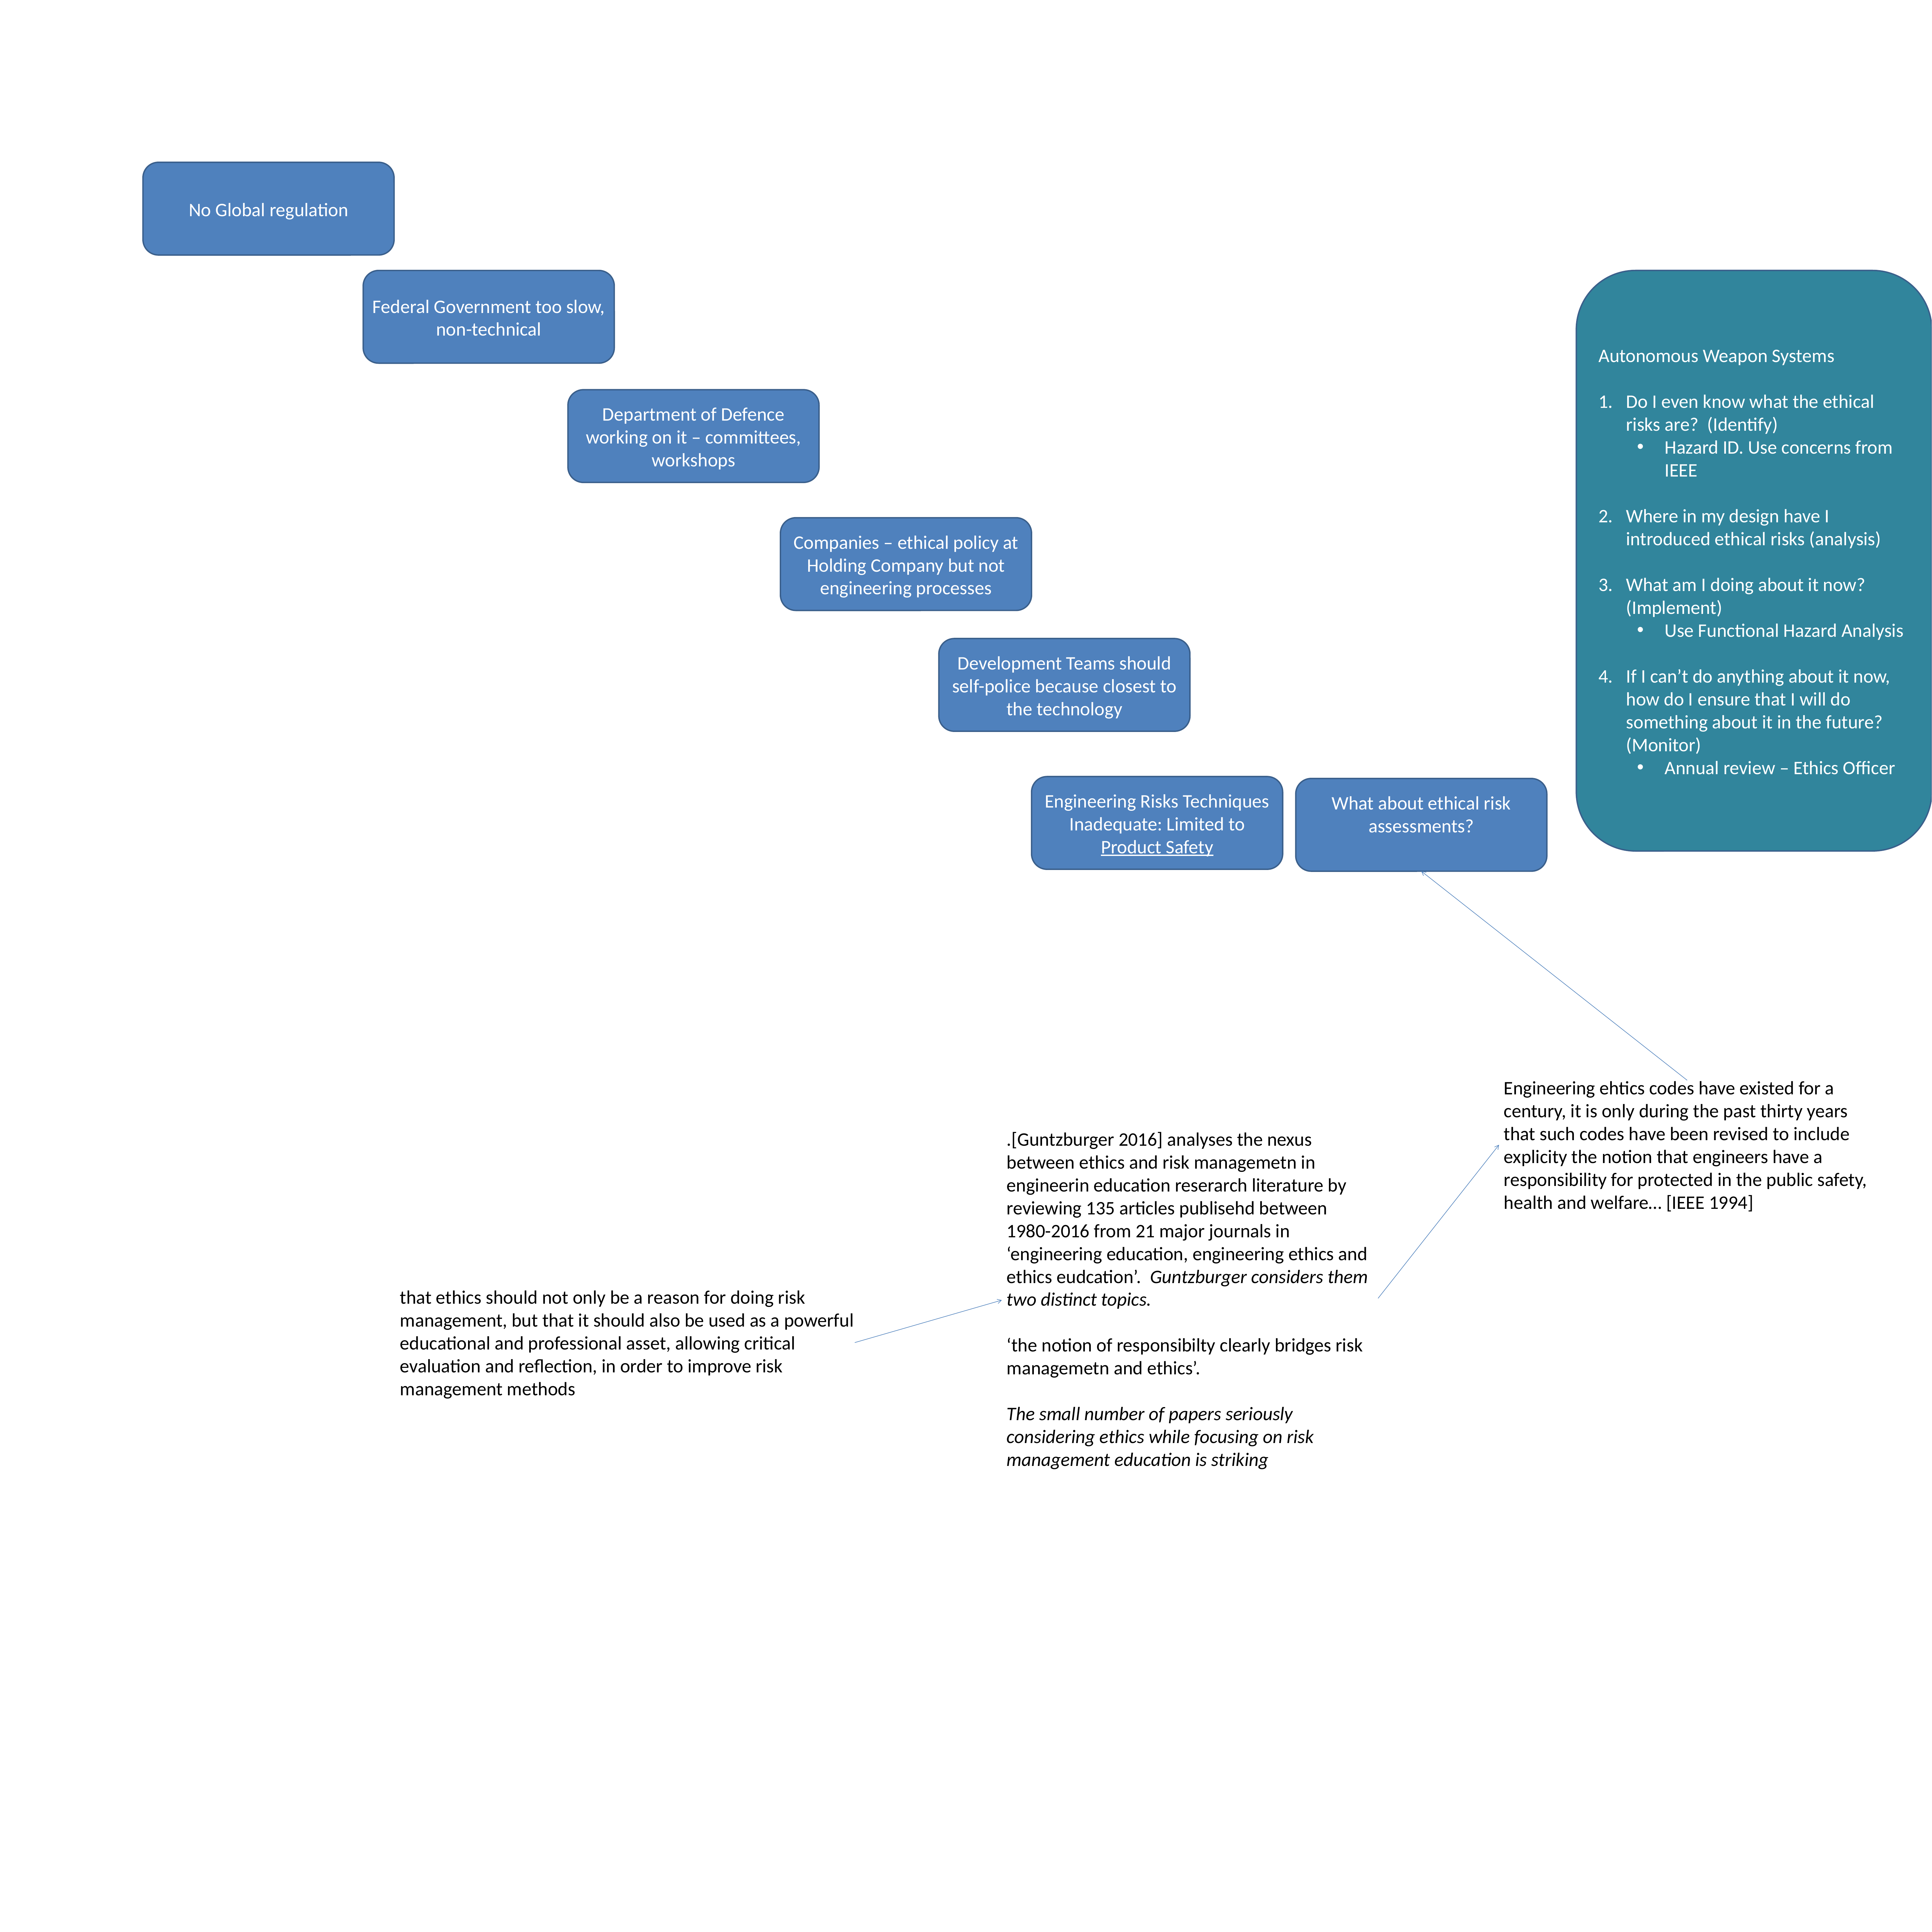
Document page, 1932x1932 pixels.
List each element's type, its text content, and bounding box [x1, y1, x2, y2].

text_box Development Teams should self-police because closest to the technology [938, 638, 1191, 732]
text_box Engineering ehtics codes have existed for a century, it is only during the past thirty years that such codes have been revised to include explicity the notion that engineers have a responsibility for protected in the public safety, health and welfare… [IEEE 1994] [1499, 1073, 1875, 1215]
text_box Engineering Risks Techniques Inadequate: Limited to Product Safety [1031, 776, 1283, 870]
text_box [1378, 1144, 1499, 1300]
text_box Autonomous Weapon Systems Do I even know what the ethical risks are? (Identify) Hazard ID. Use concerns from IEEE Where in my design have I introduced ethical risks (analysis) What am I doing about it now? (Implement) Use Functional Hazard Analysis If I can’t do anything about it now, how do I ensure that I will do something about it in the future? (Monitor) Annual review – Ethics Officer [1575, 270, 1932, 852]
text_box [1421, 871, 1687, 1080]
text_box .[Guntzburger 2016] analyses the nexus between ethics and risk managemetn in engineerin education reserarch literature by reviewing 135 articles publisehd between 1980-2016 from 21 major journals in ‘engineering education, engineering ethics and ethics eudcation’. Guntzburger considers them two distinct topics. ‘the notion of responsibilty clearly bridges risk managemetn and ethics’. The small number of papers seriously considering ethics while focusing on risk management education is striking [1002, 1124, 1378, 1472]
text_box that ethics should not only be a reason for doing risk management, but that it should also be used as a powerful educational and professional asset, allowing critical evaluation and reflection, in order to improve risk management methods [395, 1282, 866, 1402]
text_box No Global regulation [142, 162, 395, 256]
text_box Federal Government too slow, non-technical [362, 270, 615, 364]
text_box Companies – ethical policy at Holding Company but not engineering processes [780, 517, 1032, 611]
text_box What about ethical risk assessments? [1295, 778, 1548, 872]
text_box Department of Defence working on it – committees, workshops [567, 389, 820, 483]
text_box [855, 1300, 1002, 1343]
